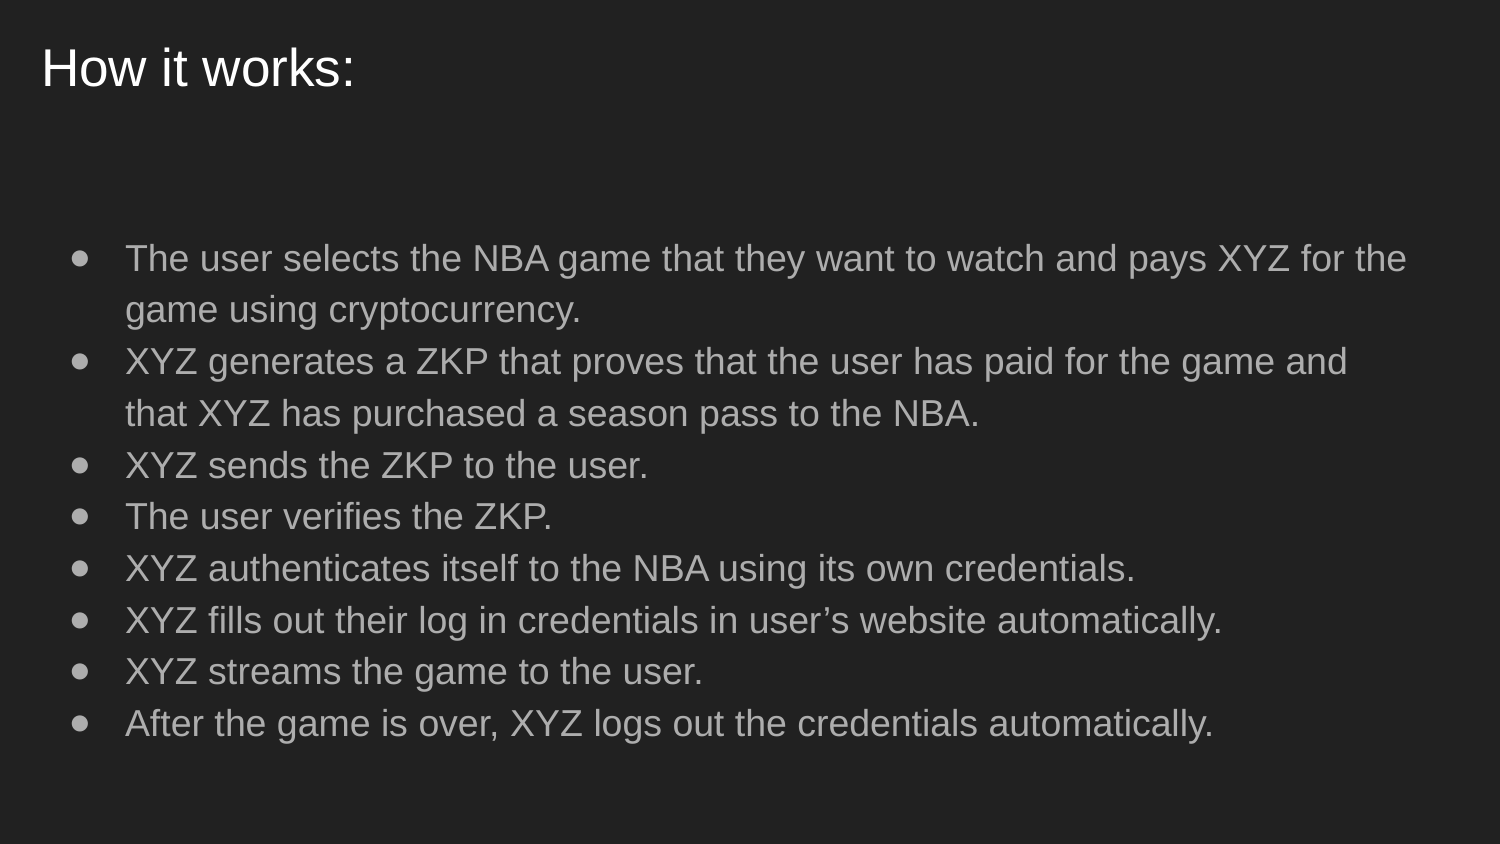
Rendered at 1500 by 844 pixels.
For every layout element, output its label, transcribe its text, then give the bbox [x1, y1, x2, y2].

list The user selects the NBA game that they want to watch and pays XYZ for the game using cryptocurrency. XYZ generates a ZKP that proves that the user has paid for the game and that XYZ has purchased a season pass to the NBA. XYZ sends the ZKP to the user. The user verifies the ZKP. XYZ authenticates itself to the NBA using its own credentials. XYZ fills out their log in credentials in user’s website automatically. XYZ streams the game to the user. After the game is over, XYZ logs out the credentials automatically. [34, 141, 1433, 844]
title How it works: [26, 18, 1424, 113]
